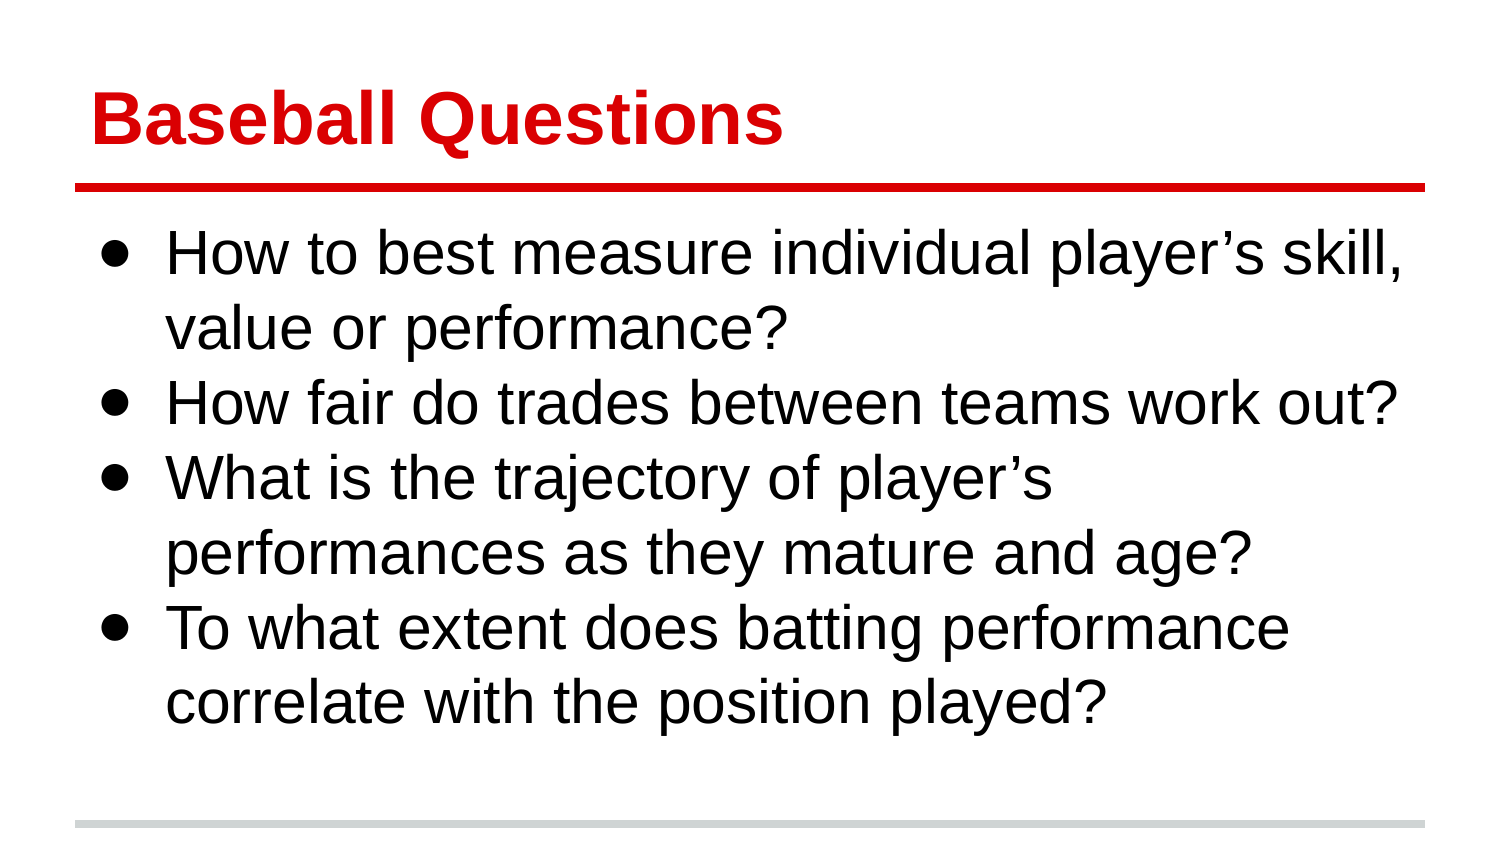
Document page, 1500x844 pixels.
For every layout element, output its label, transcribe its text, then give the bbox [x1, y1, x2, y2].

list How to best measure individual player’s skill, value or performance? How fair do trades between teams work out? What is the trajectory of player’s performances as they mature and age? To what extent does batting performance correlate with the position played? [75, 196, 1425, 808]
title Baseball Questions [75, 33, 1425, 175]
